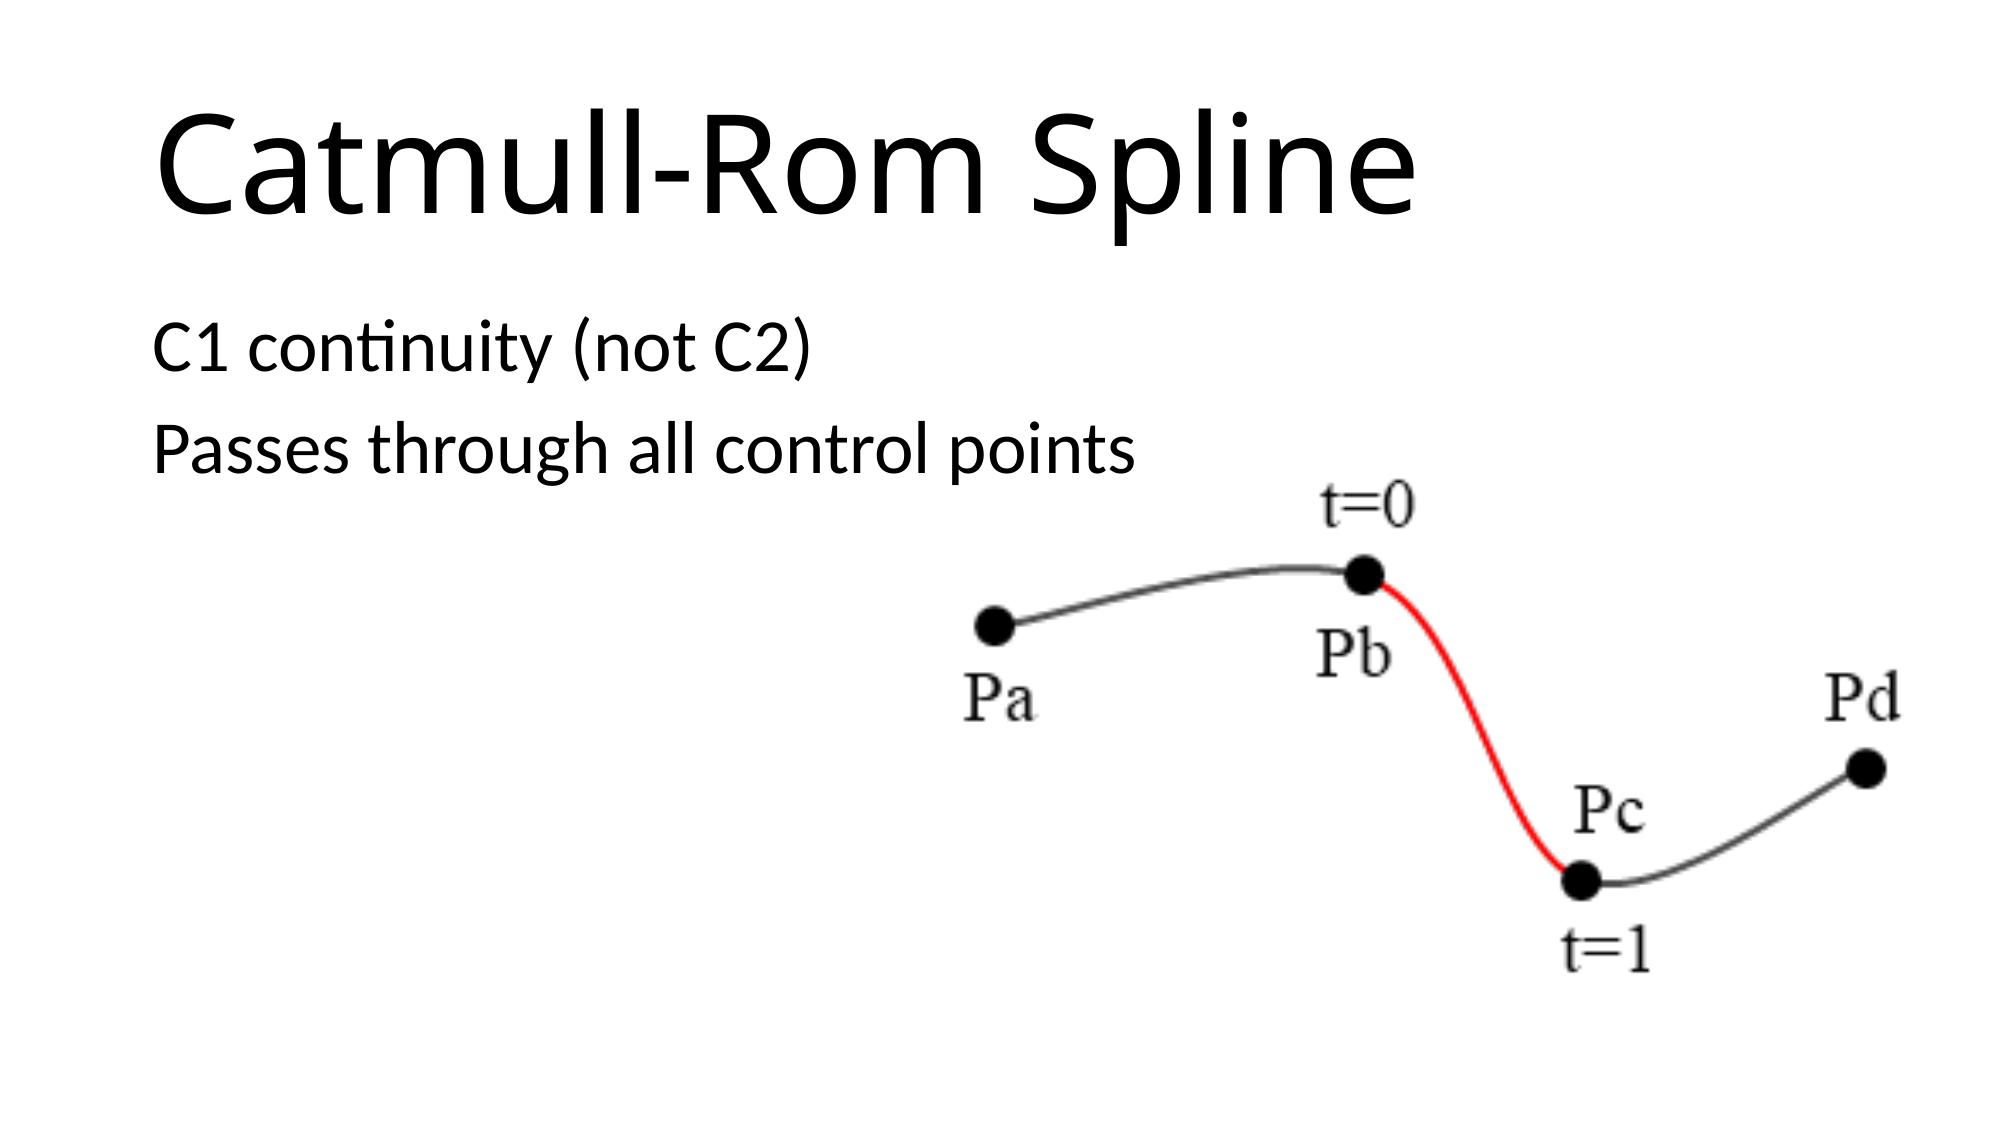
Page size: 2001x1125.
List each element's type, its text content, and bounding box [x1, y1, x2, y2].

picture [928, 447, 1935, 1014]
list C1 continuity (not C2) Passes through all control points [137, 299, 1863, 1014]
title Catmull-Rom Spline [137, 59, 1863, 278]
